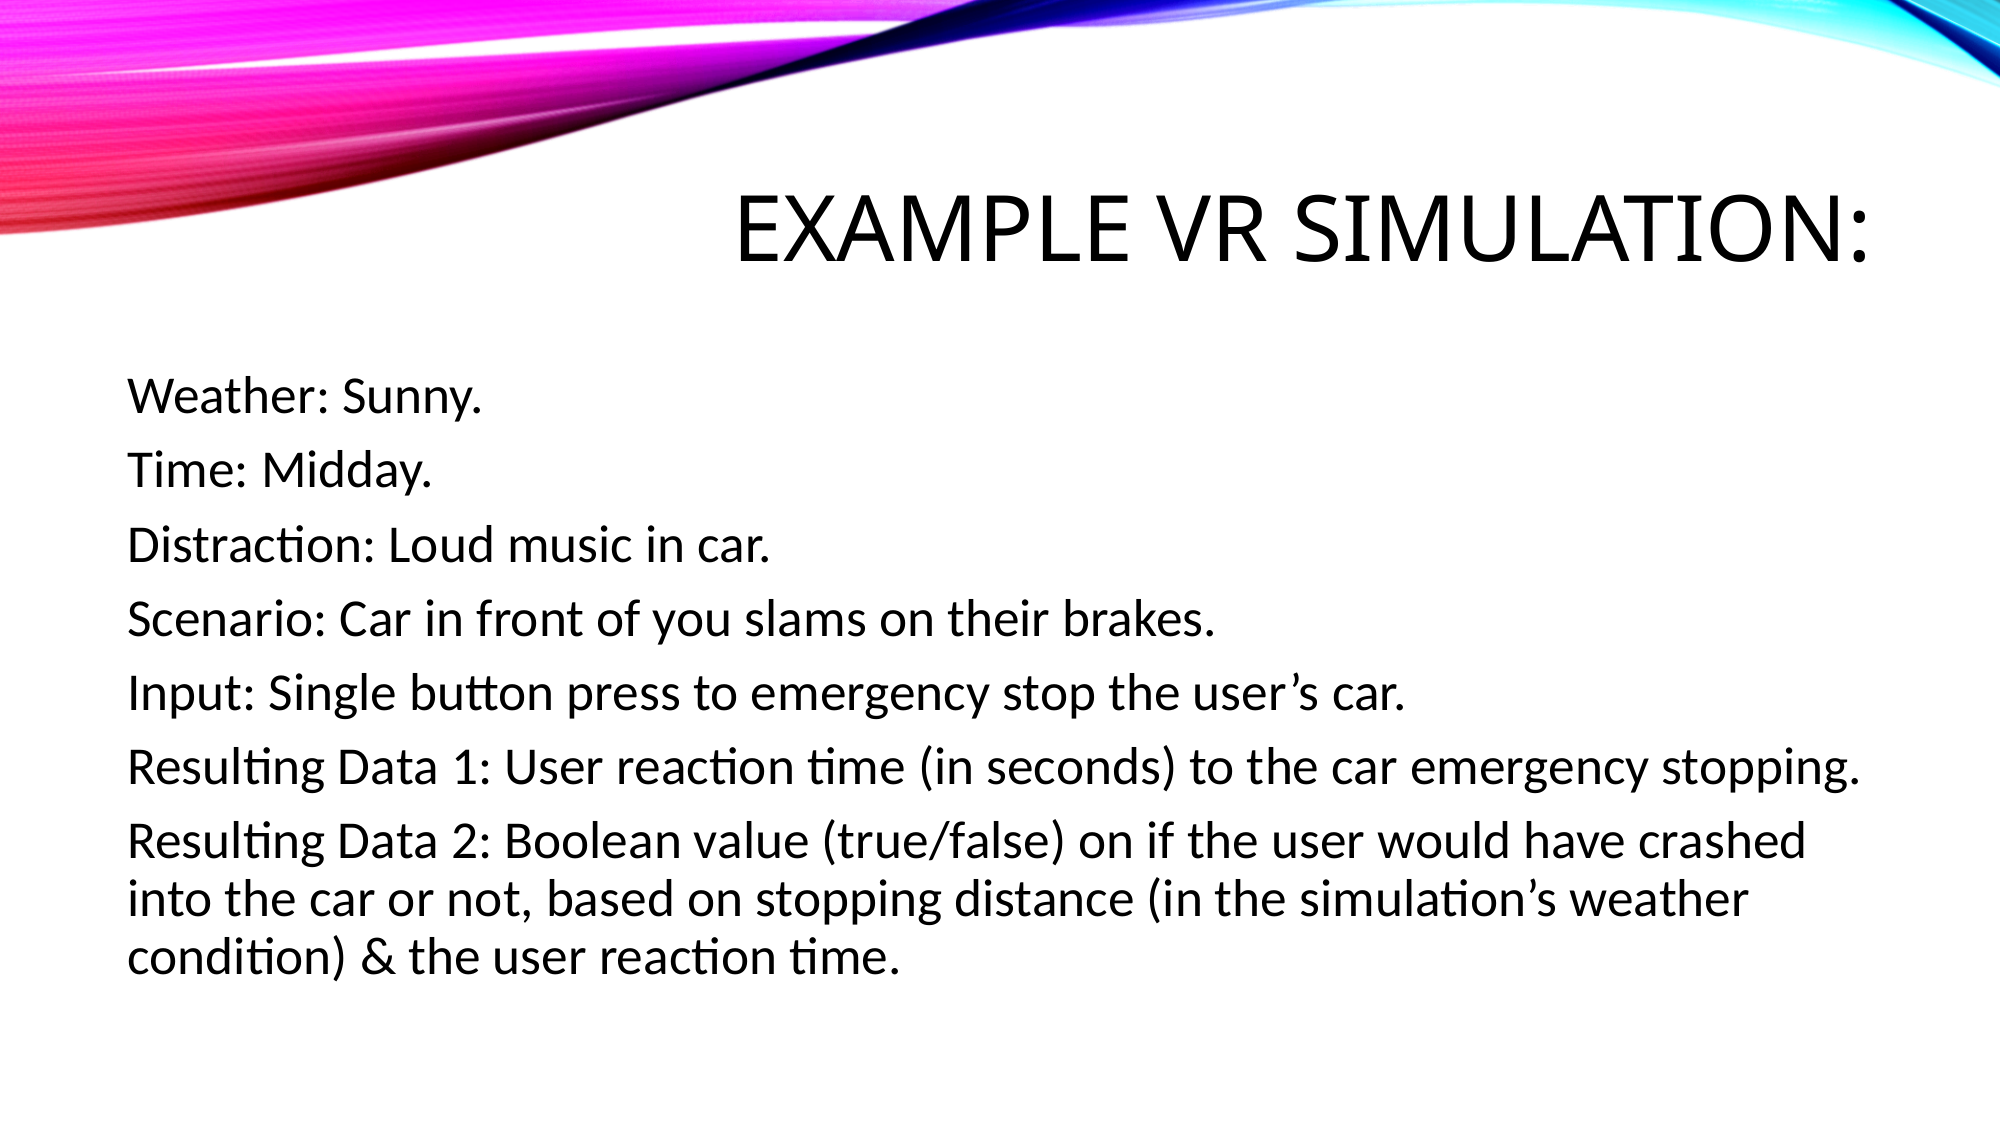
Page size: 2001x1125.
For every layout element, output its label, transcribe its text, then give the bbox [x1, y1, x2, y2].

picture [1890, 0, 2000, 75]
list Weather: Sunny. Time: Midday. Distraction: Loud music in car. Scenario: Car in front of you slams on their brakes. Input: Single button press to emergency stop the user’s car. Resulting Data 1: User reaction time (in seconds) to the car emergency stopping. Resulting Data 2: Boolean value (true/false) on if the user would have crashed into the car or not, based on stopping distance (in the simulation’s weather condition) & the user reaction time. [112, 360, 1888, 1021]
title Example VR simulation: [474, 125, 1888, 338]
picture [0, 0, 2000, 237]
picture [1910, 0, 2000, 45]
